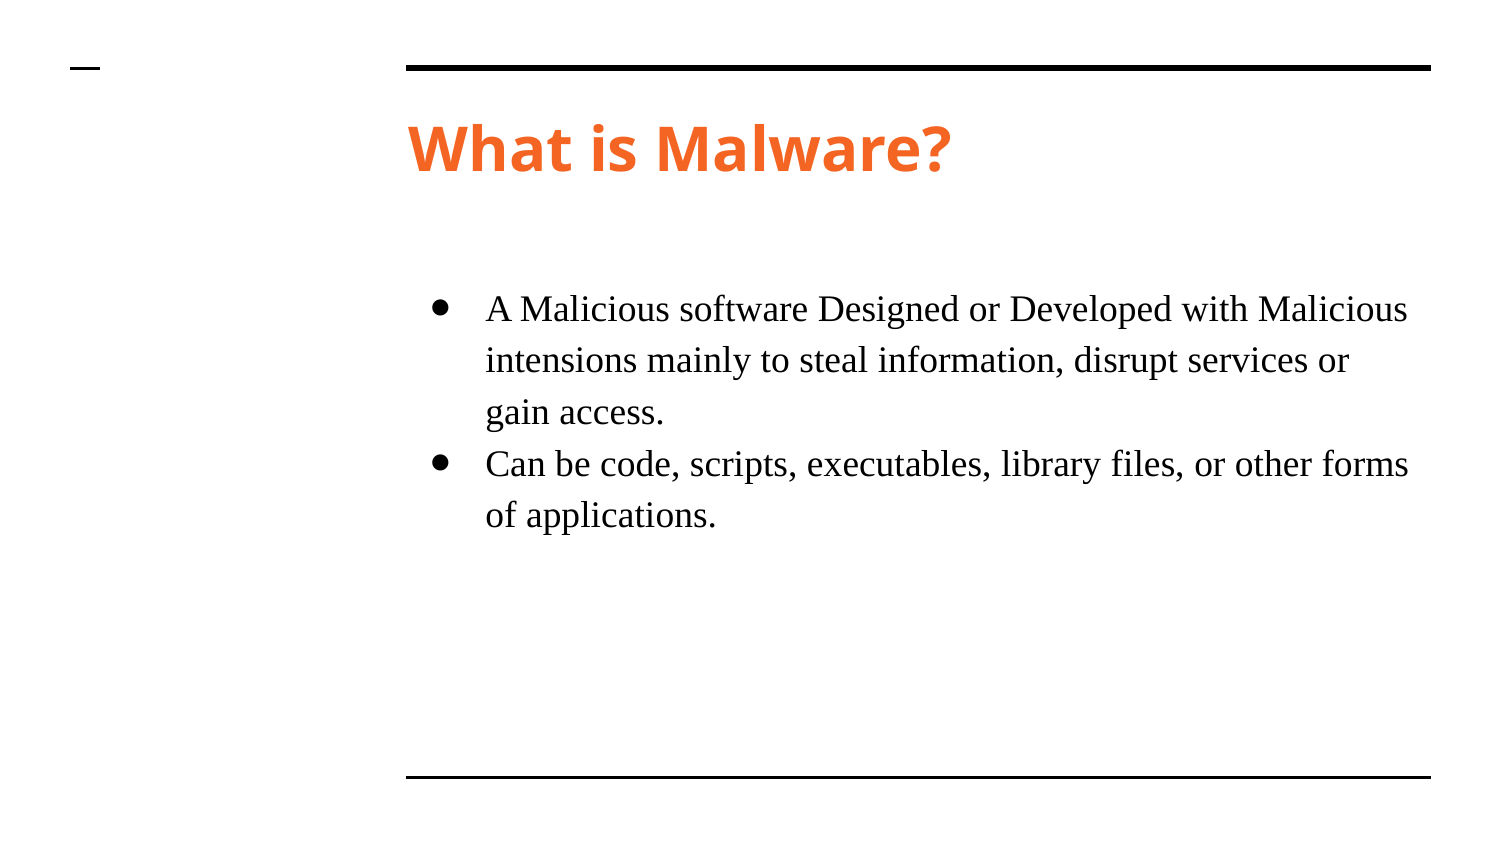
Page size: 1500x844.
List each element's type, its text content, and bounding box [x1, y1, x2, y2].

title What is Malware? [393, 94, 1431, 199]
list A Malicious software Designed or Developed with Malicious intensions mainly to steal information, disrupt services or gain access. Can be code, scripts, executables, library files, or other forms of applications. [395, 261, 1433, 755]
